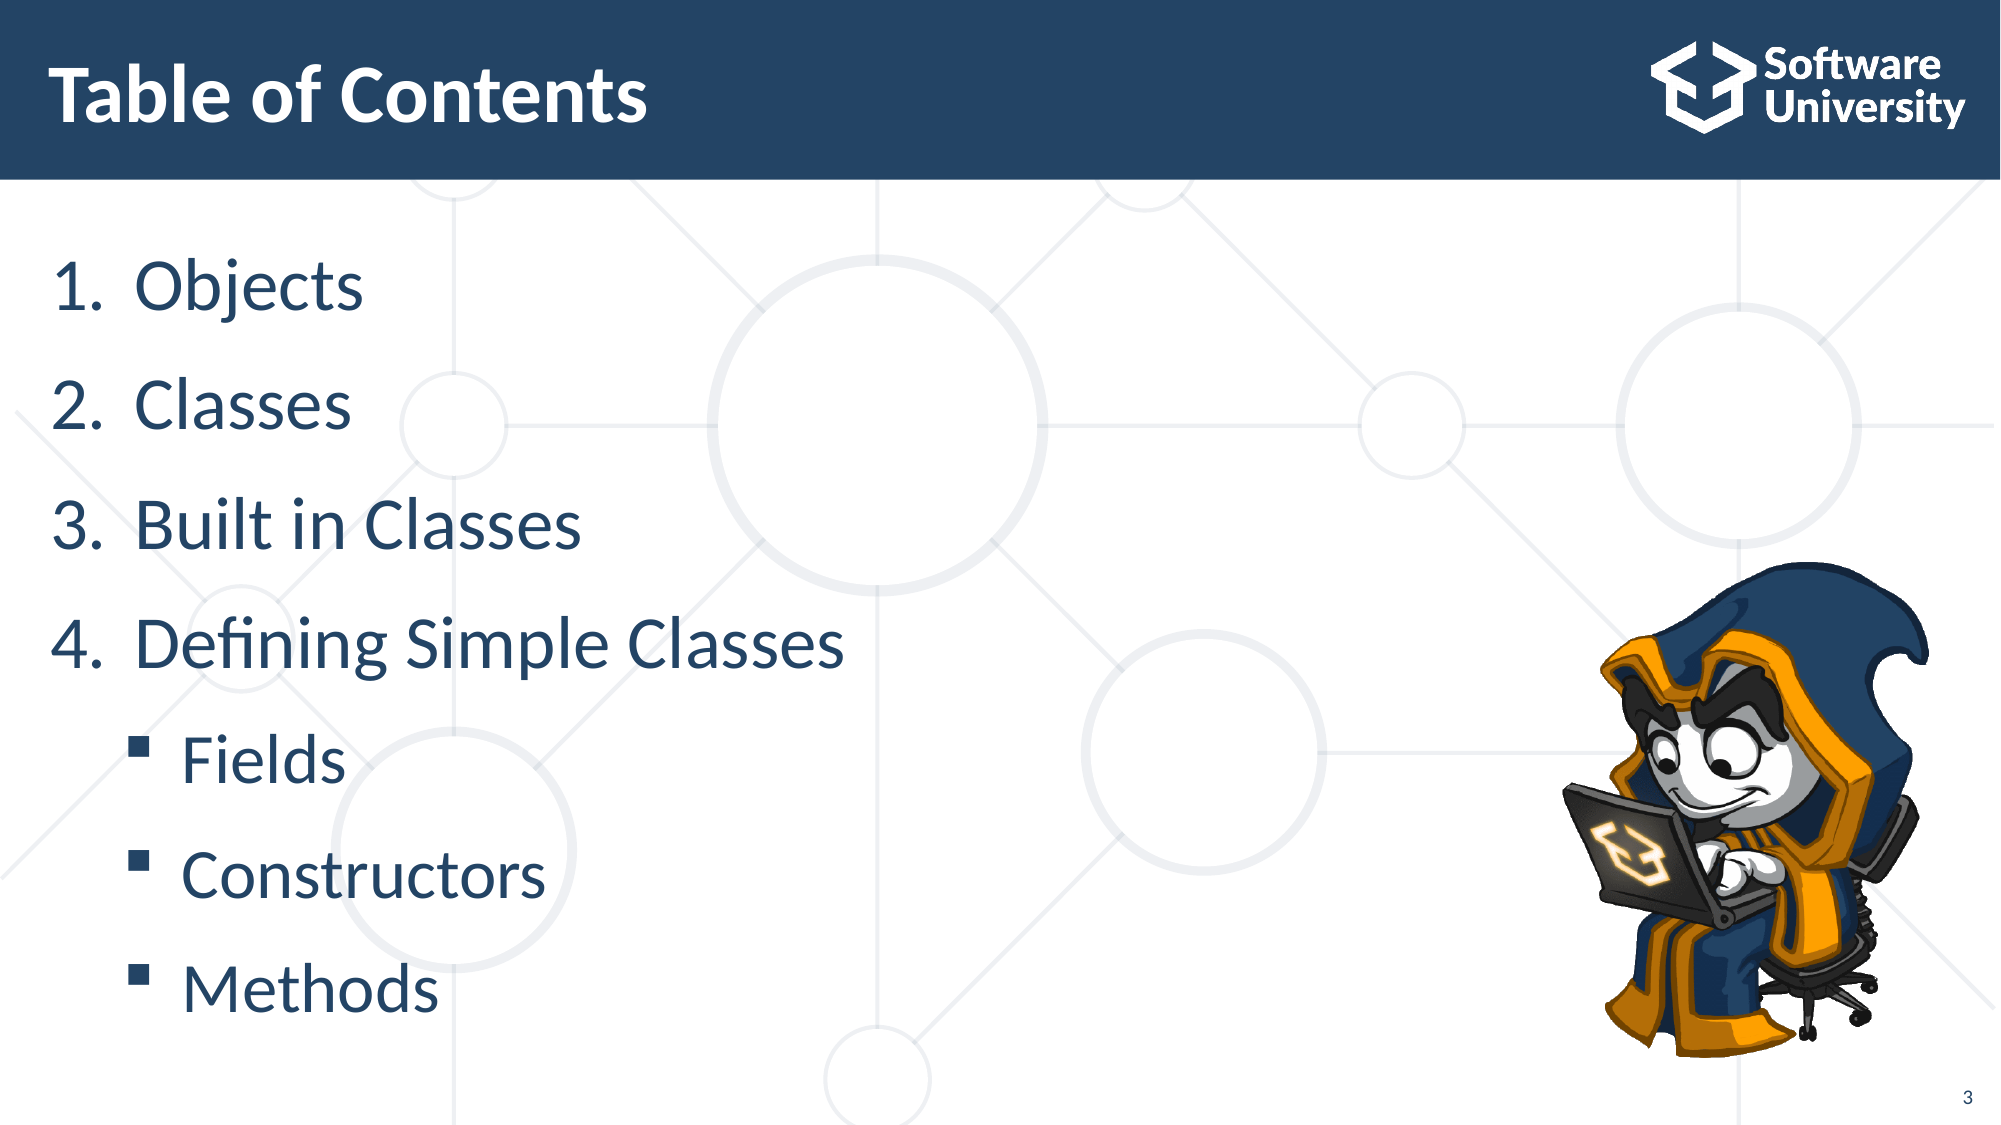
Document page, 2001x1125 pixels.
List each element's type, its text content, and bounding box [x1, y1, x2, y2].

slide_number 3 [1927, 1067, 1989, 1117]
picture [1651, 41, 1966, 134]
picture [1561, 559, 1931, 1059]
title Table of Contents [31, 16, 1625, 162]
list Objects Classes Built in Classes Defining Simple Classes Fields Constructors Methods [32, 224, 1517, 1080]
